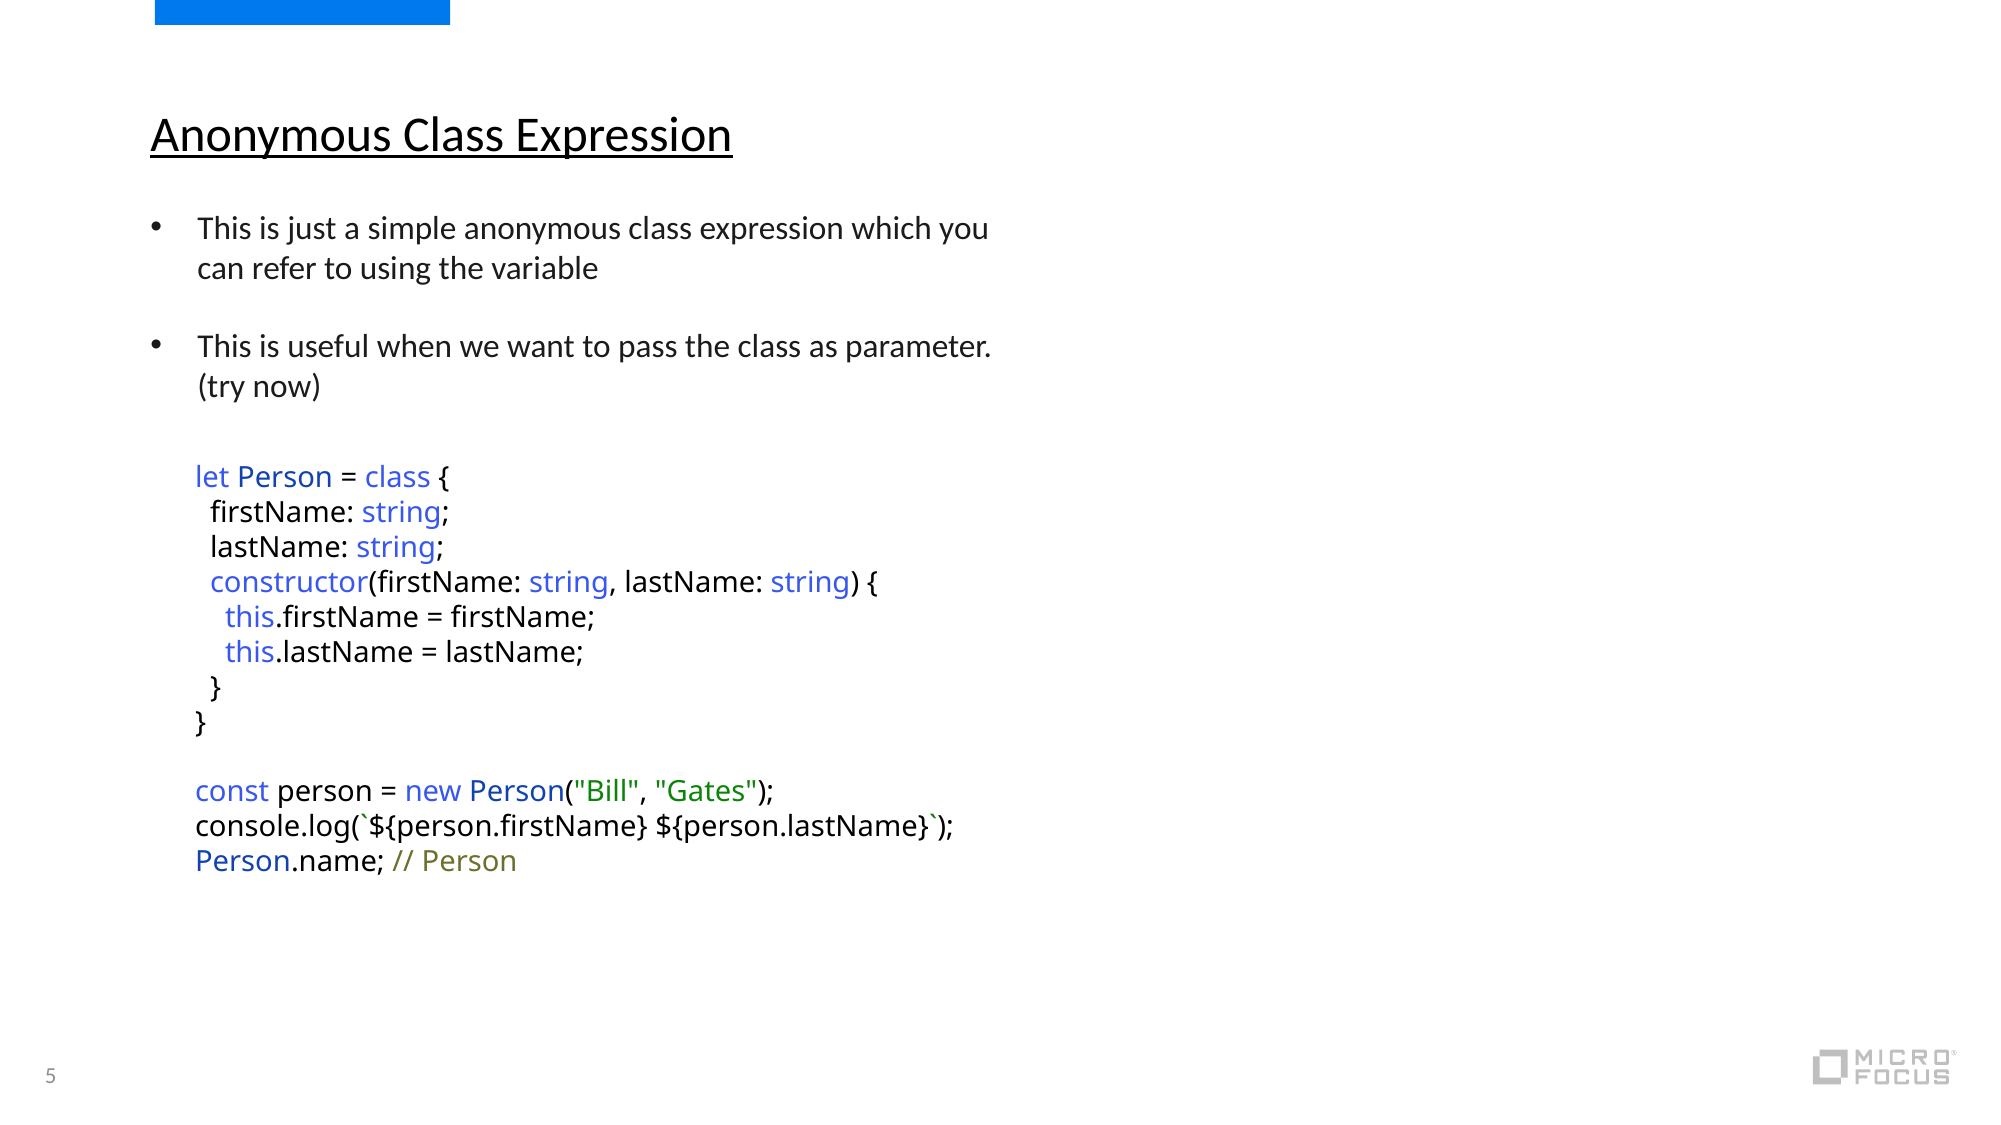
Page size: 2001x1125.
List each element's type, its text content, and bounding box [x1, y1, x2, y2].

slide_number 5 [30, 1051, 90, 1097]
text_box let Person = class { firstName: string; lastName: string; constructor(firstName: string, lastName: string) { this.firstName = firstName; this.lastName = lastName; } } const person = new Person("Bill", "Gates"); console.log(`${person.firstName} ${person.lastName}`); Person.name; // Person [180, 450, 1020, 886]
text_box Anonymous Class Expression [150, 101, 756, 155]
text_box This is just a simple anonymous class expression which you can refer to using the variable This is useful when we want to pass the class as parameter.(try now) [150, 206, 1000, 408]
